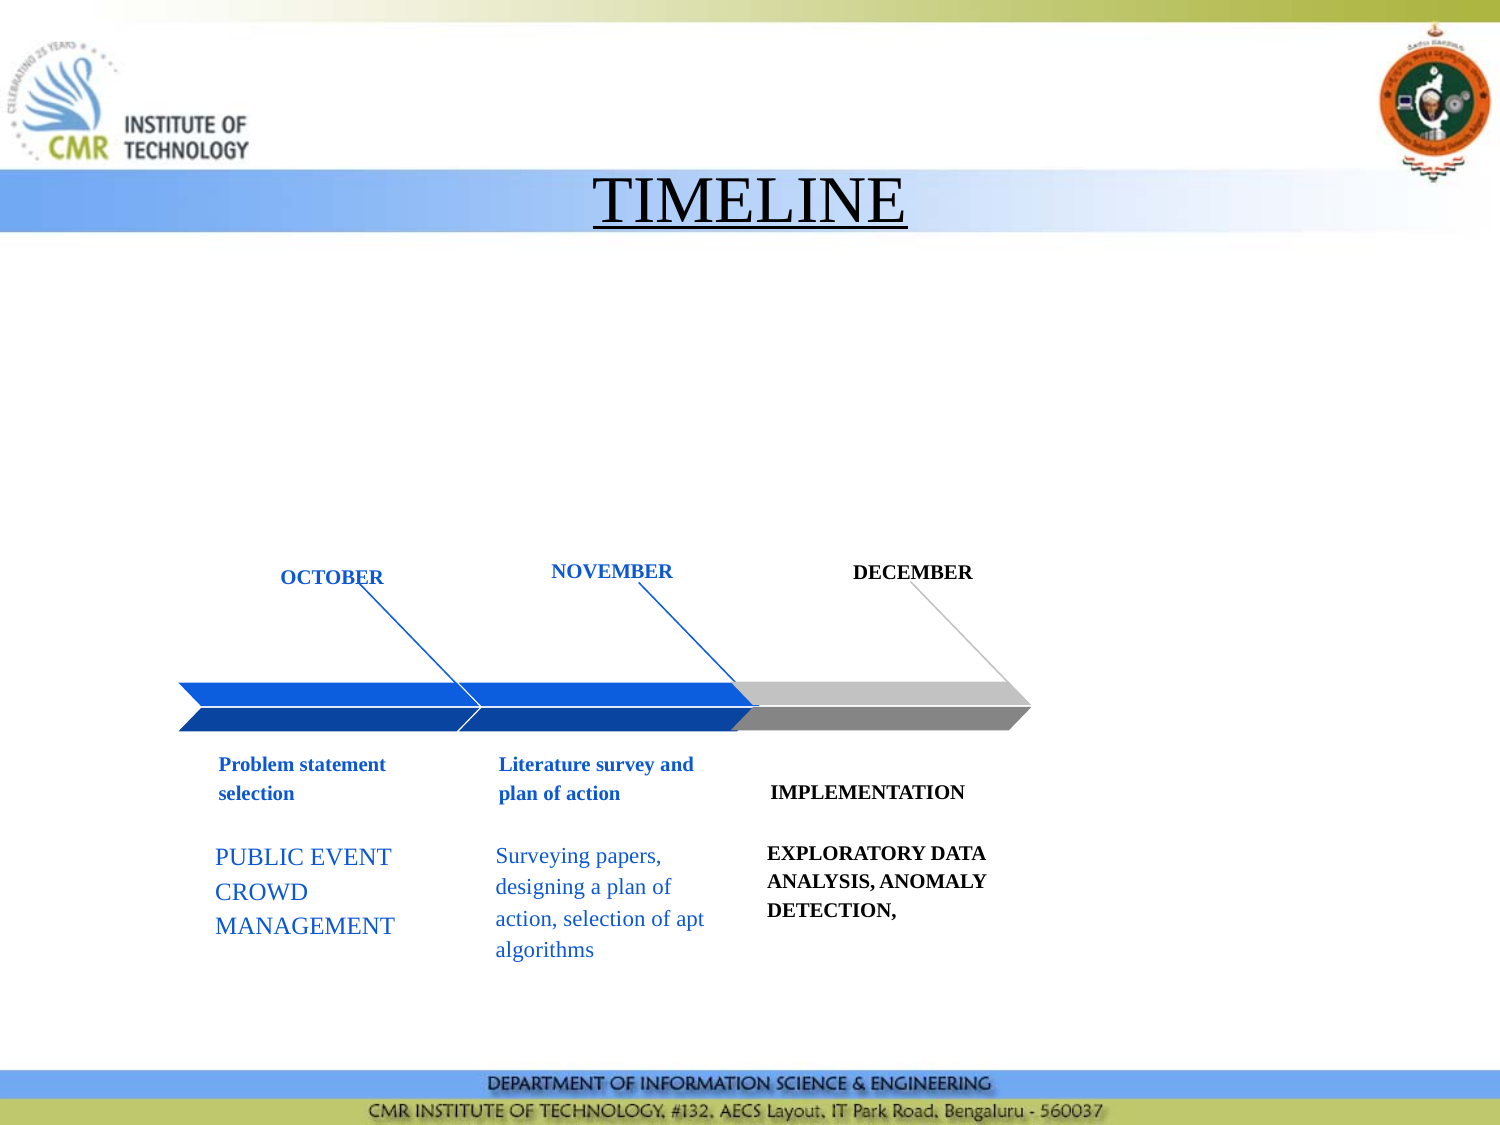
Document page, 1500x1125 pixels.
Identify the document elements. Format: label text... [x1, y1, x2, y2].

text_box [458, 538, 731, 943]
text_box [730, 539, 1032, 942]
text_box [178, 544, 453, 943]
title TIMELINE [75, 158, 1425, 233]
picture [0, 0, 1500, 1125]
